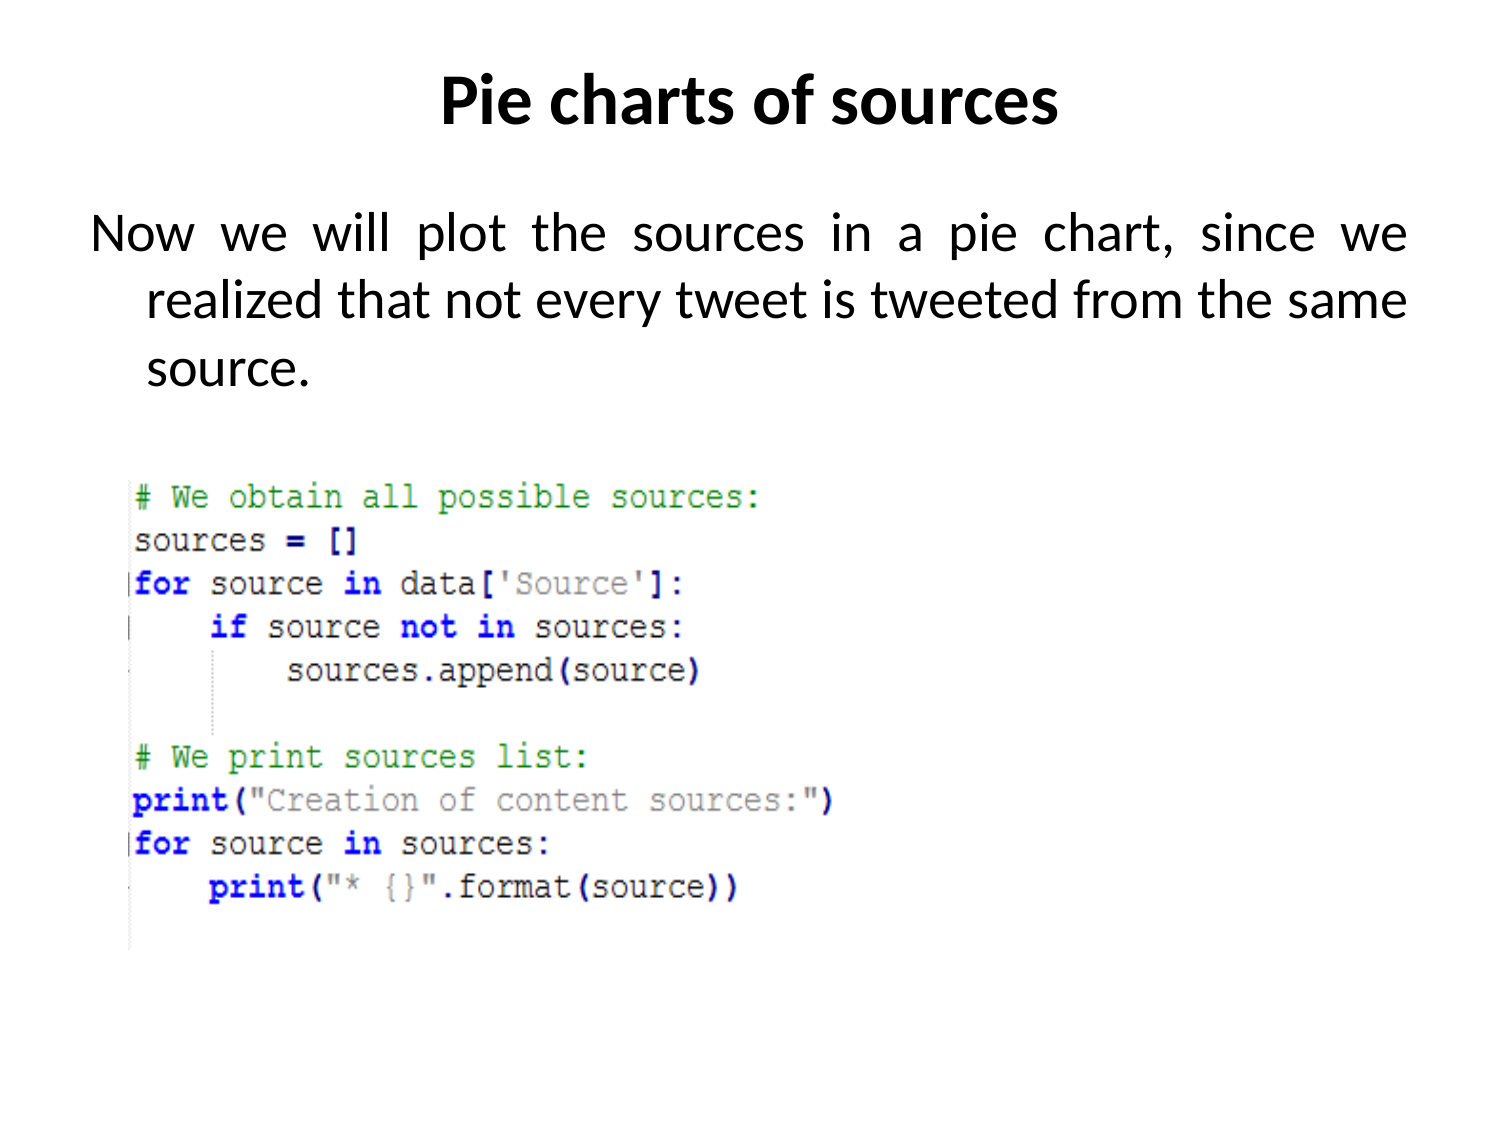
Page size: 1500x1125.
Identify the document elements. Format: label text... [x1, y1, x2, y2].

picture [128, 480, 950, 950]
title Pie charts of sources [75, 45, 1425, 187]
list Now we will plot the sources in a pie chart, since we realized that not every tweet is tweeted from the same source. [75, 187, 1425, 1005]
